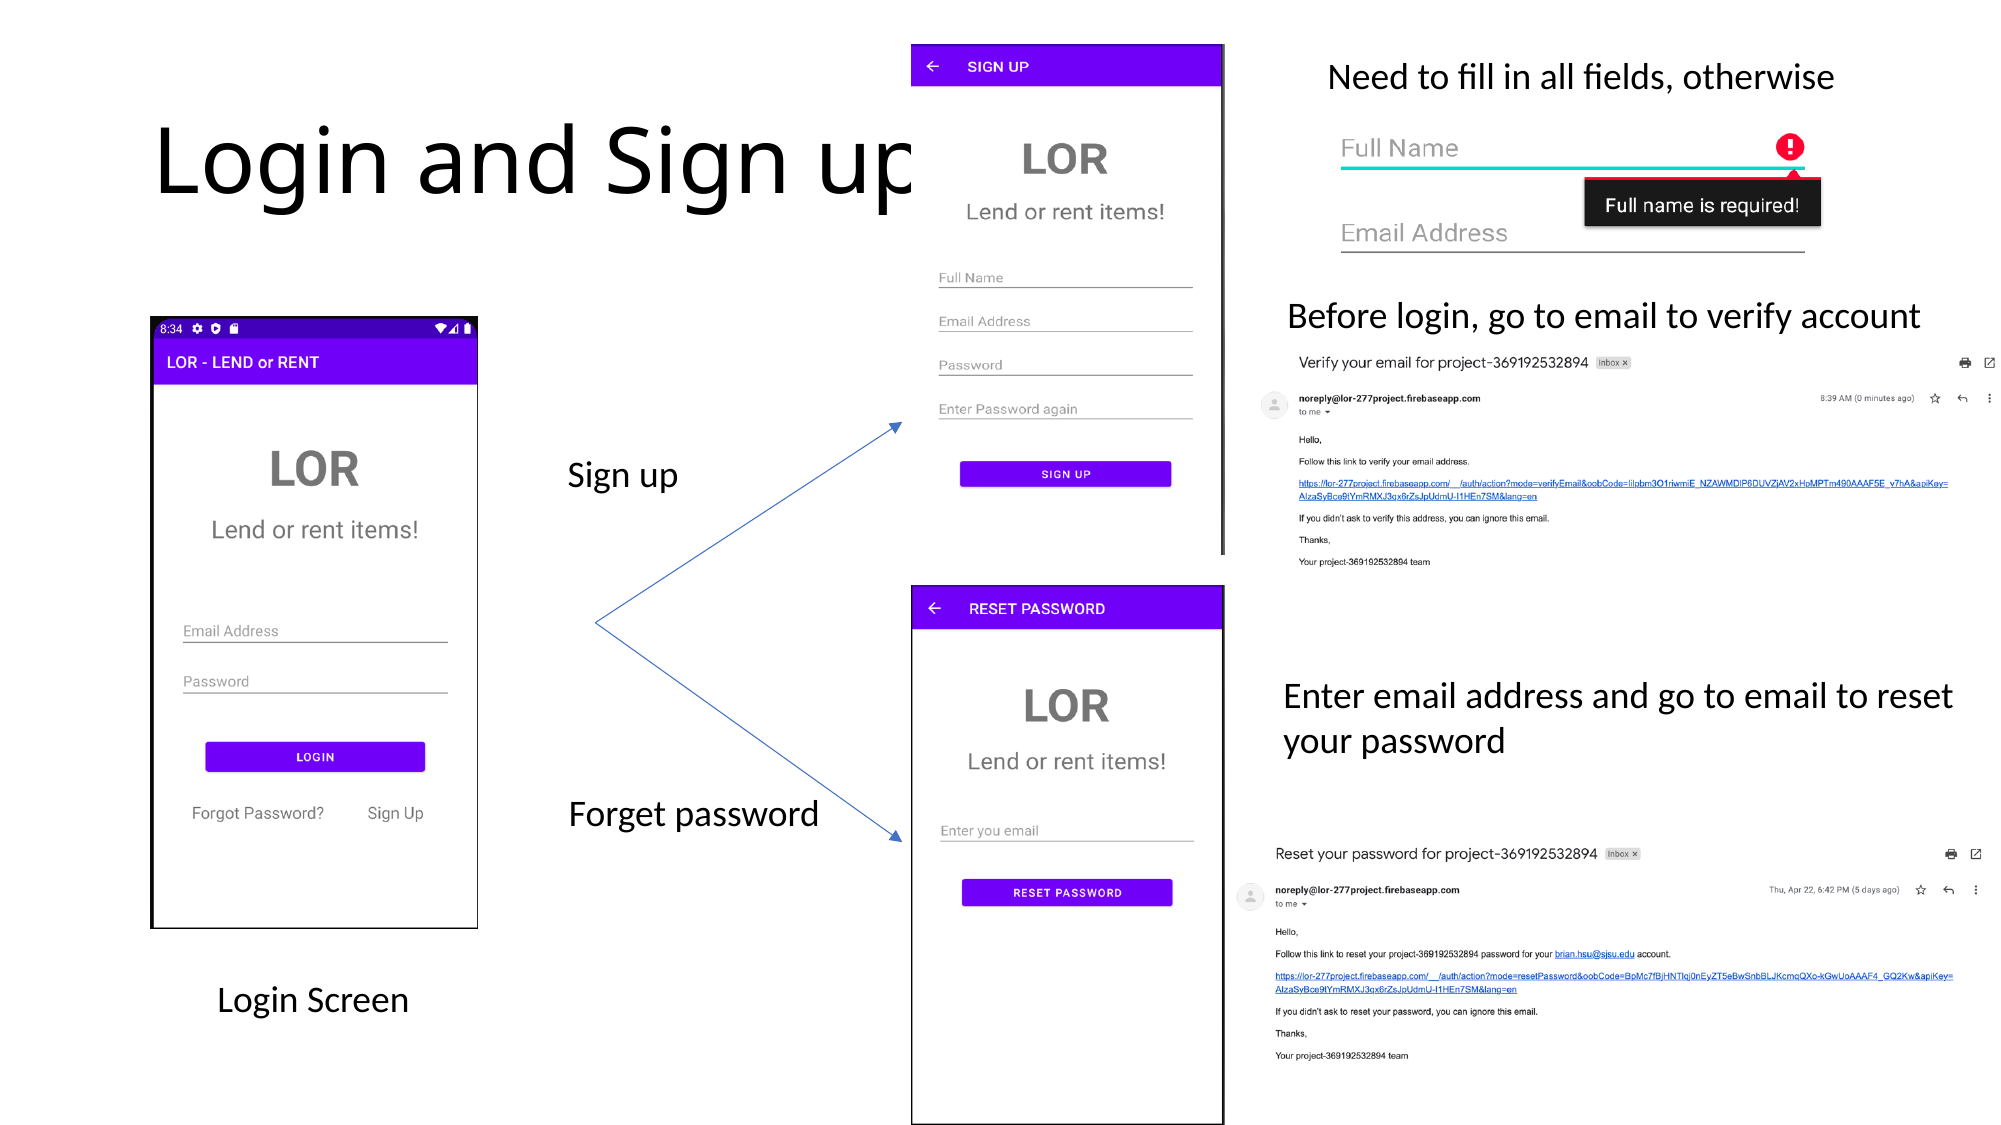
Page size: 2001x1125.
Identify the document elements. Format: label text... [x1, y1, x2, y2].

text_box Sign up [552, 442, 595, 503]
title Login and Sign up [1225, 55, 1863, 273]
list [150, 316, 478, 929]
title Login and Sign up [137, 55, 911, 273]
picture [1230, 841, 1987, 1067]
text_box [595, 421, 903, 622]
picture [911, 44, 1225, 555]
picture [911, 585, 1225, 1125]
text_box Forget password [554, 781, 595, 842]
picture [1331, 116, 1832, 264]
text_box Login Screen [202, 968, 426, 1028]
picture [1257, 350, 1999, 586]
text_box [595, 622, 903, 843]
text_box Enter email address and go to email to reset your password [1268, 663, 1978, 768]
text_box Before login, go to email to verify account [1272, 283, 1946, 344]
text_box Need to fill in all fields, otherwise [1312, 44, 1851, 104]
